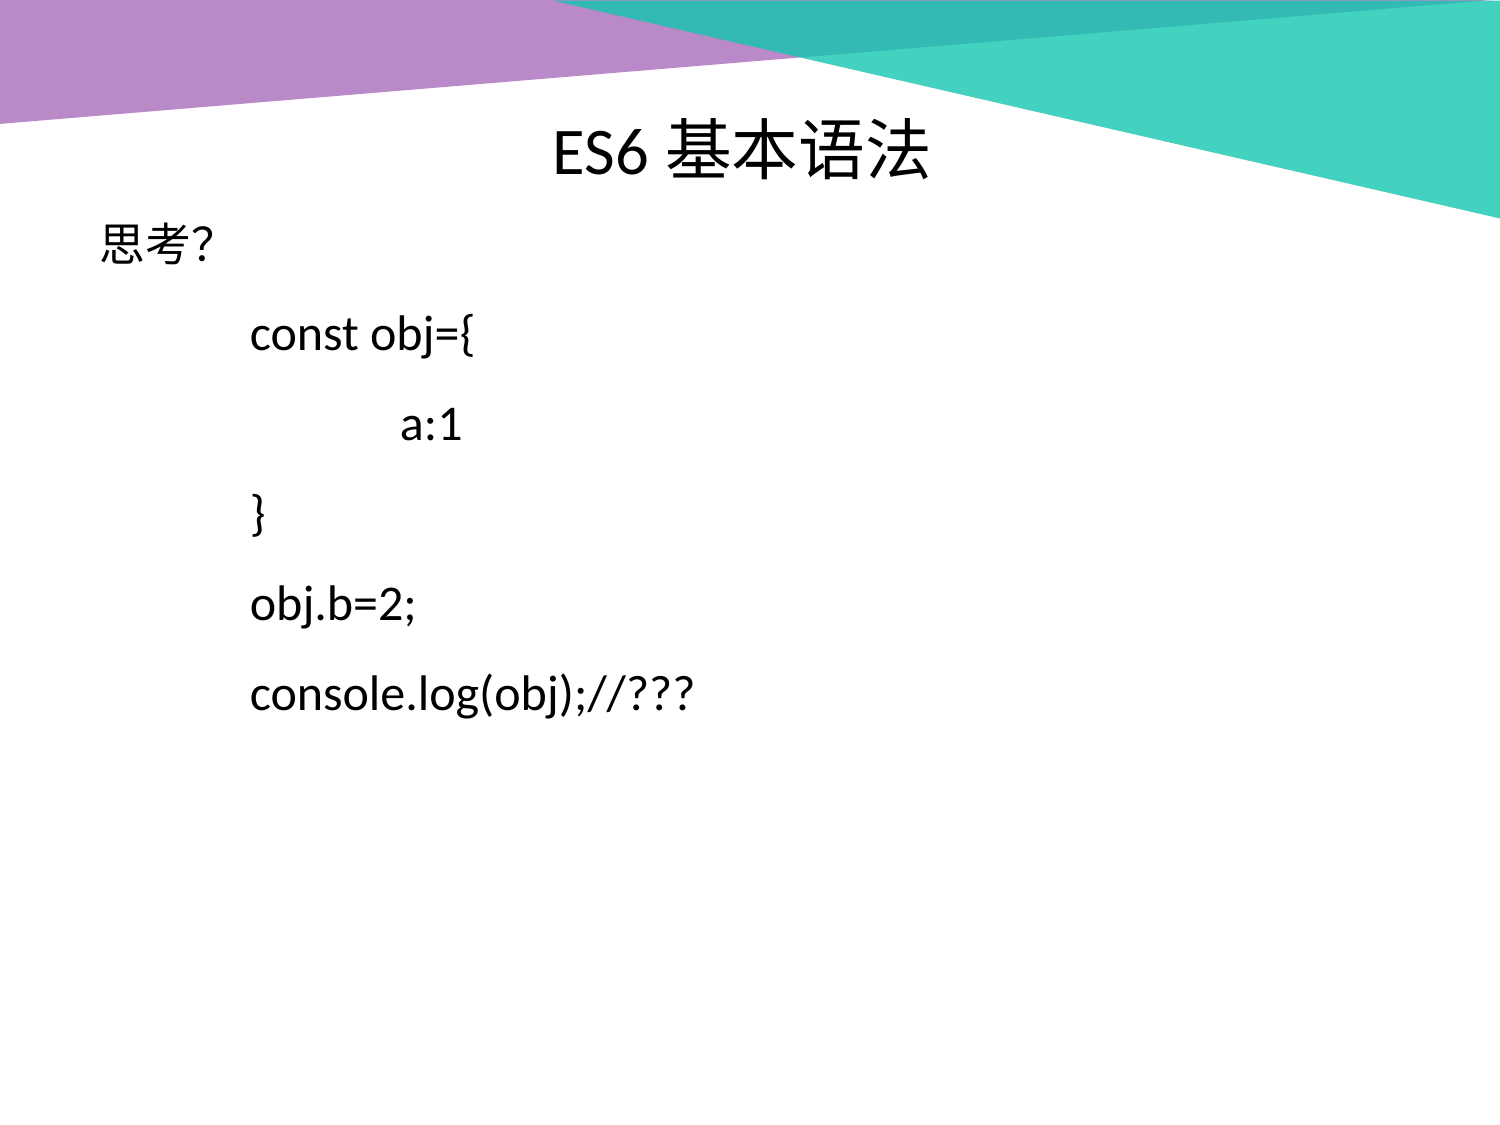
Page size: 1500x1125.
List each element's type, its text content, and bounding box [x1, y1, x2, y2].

text_box ES6基本语法 思考？ const obj={ a:1 } obj.b=2; console.log(obj);//??? [85, 61, 1415, 1043]
